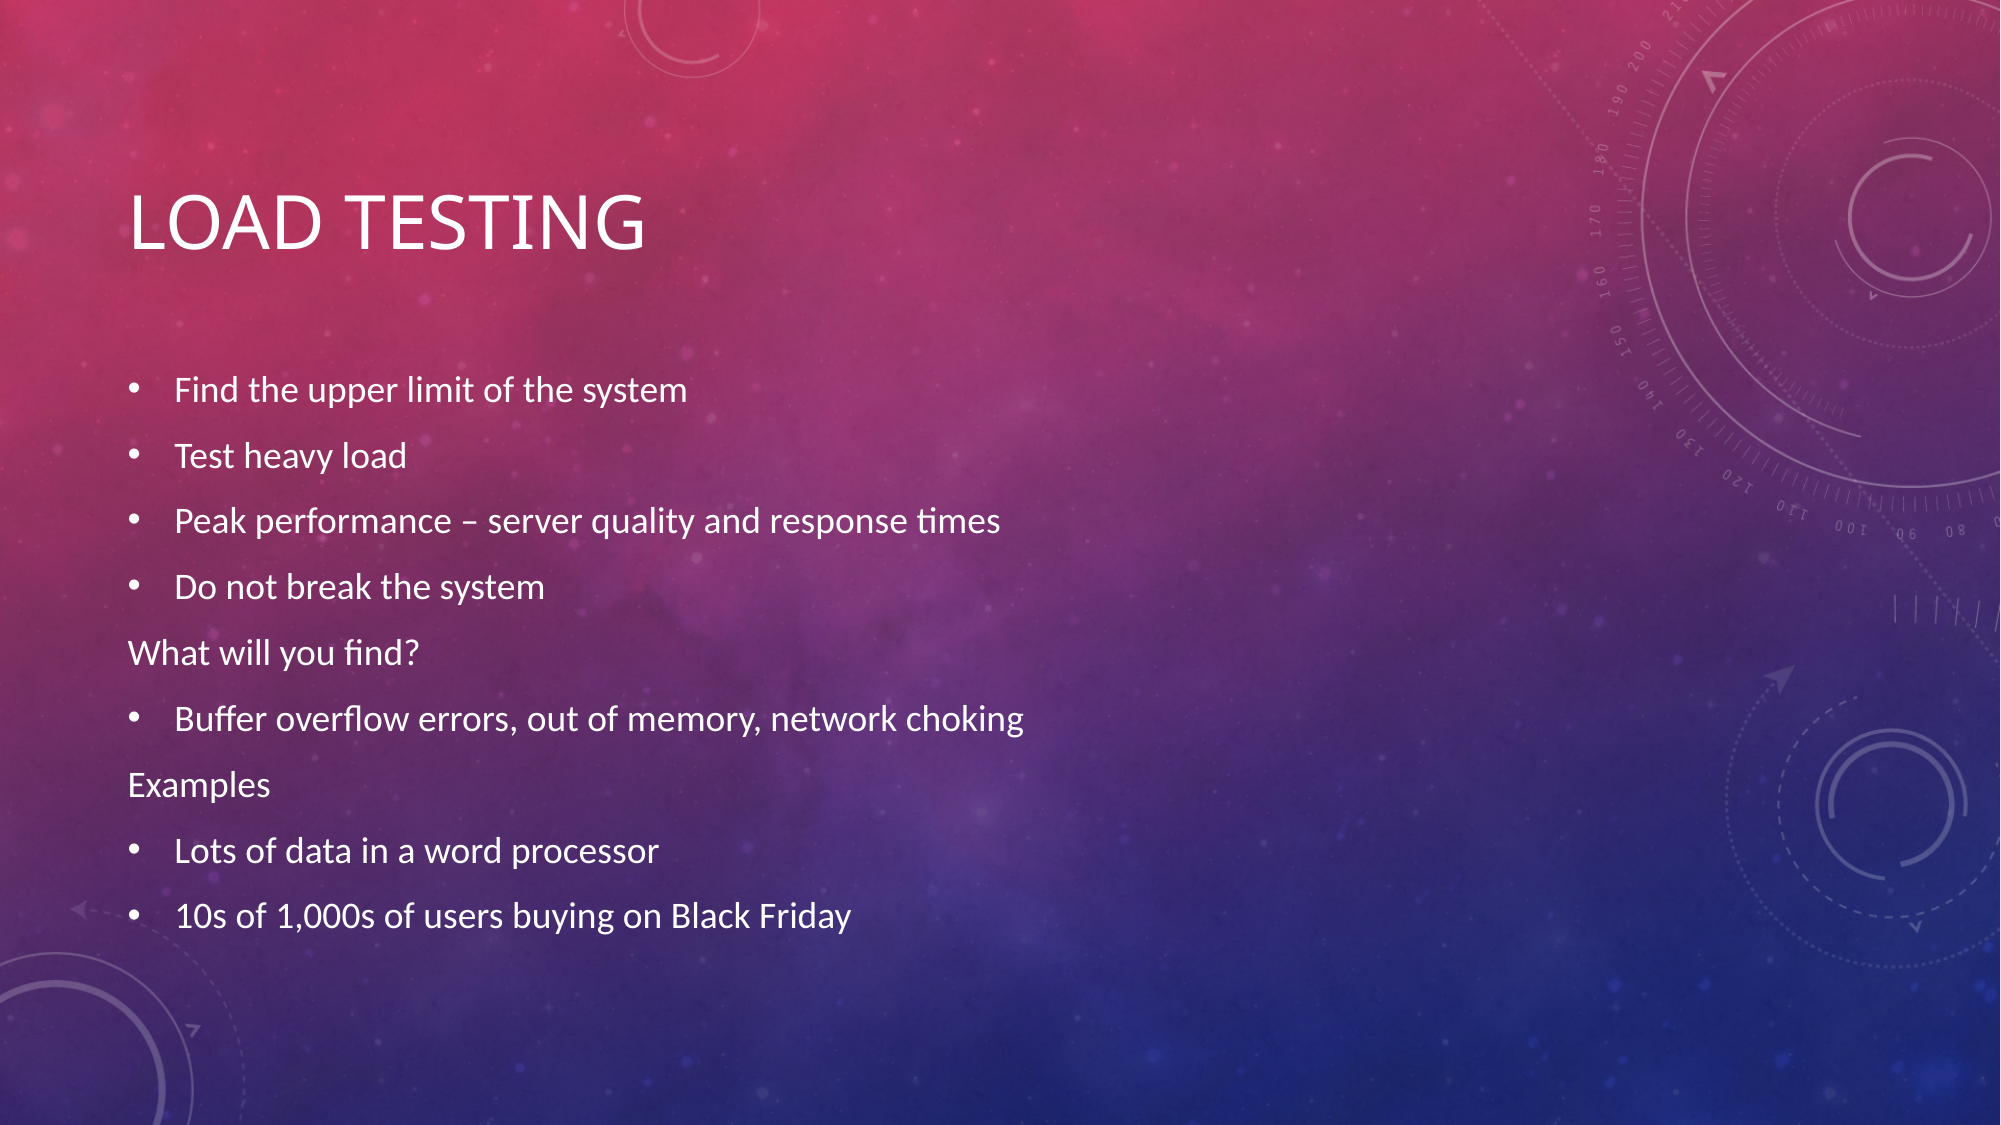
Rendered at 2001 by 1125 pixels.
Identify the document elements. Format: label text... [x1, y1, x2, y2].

list Find the upper limit of the system Test heavy load Peak performance – server quality and response times Do not break the system What will you find? Buffer overflow errors, out of memory, network choking Examples Lots of data in a word processor 10s of 1,000s of users buying on Black Friday [112, 351, 1775, 950]
title Load testing [112, 99, 1775, 339]
picture [0, 0, 2001, 1125]
